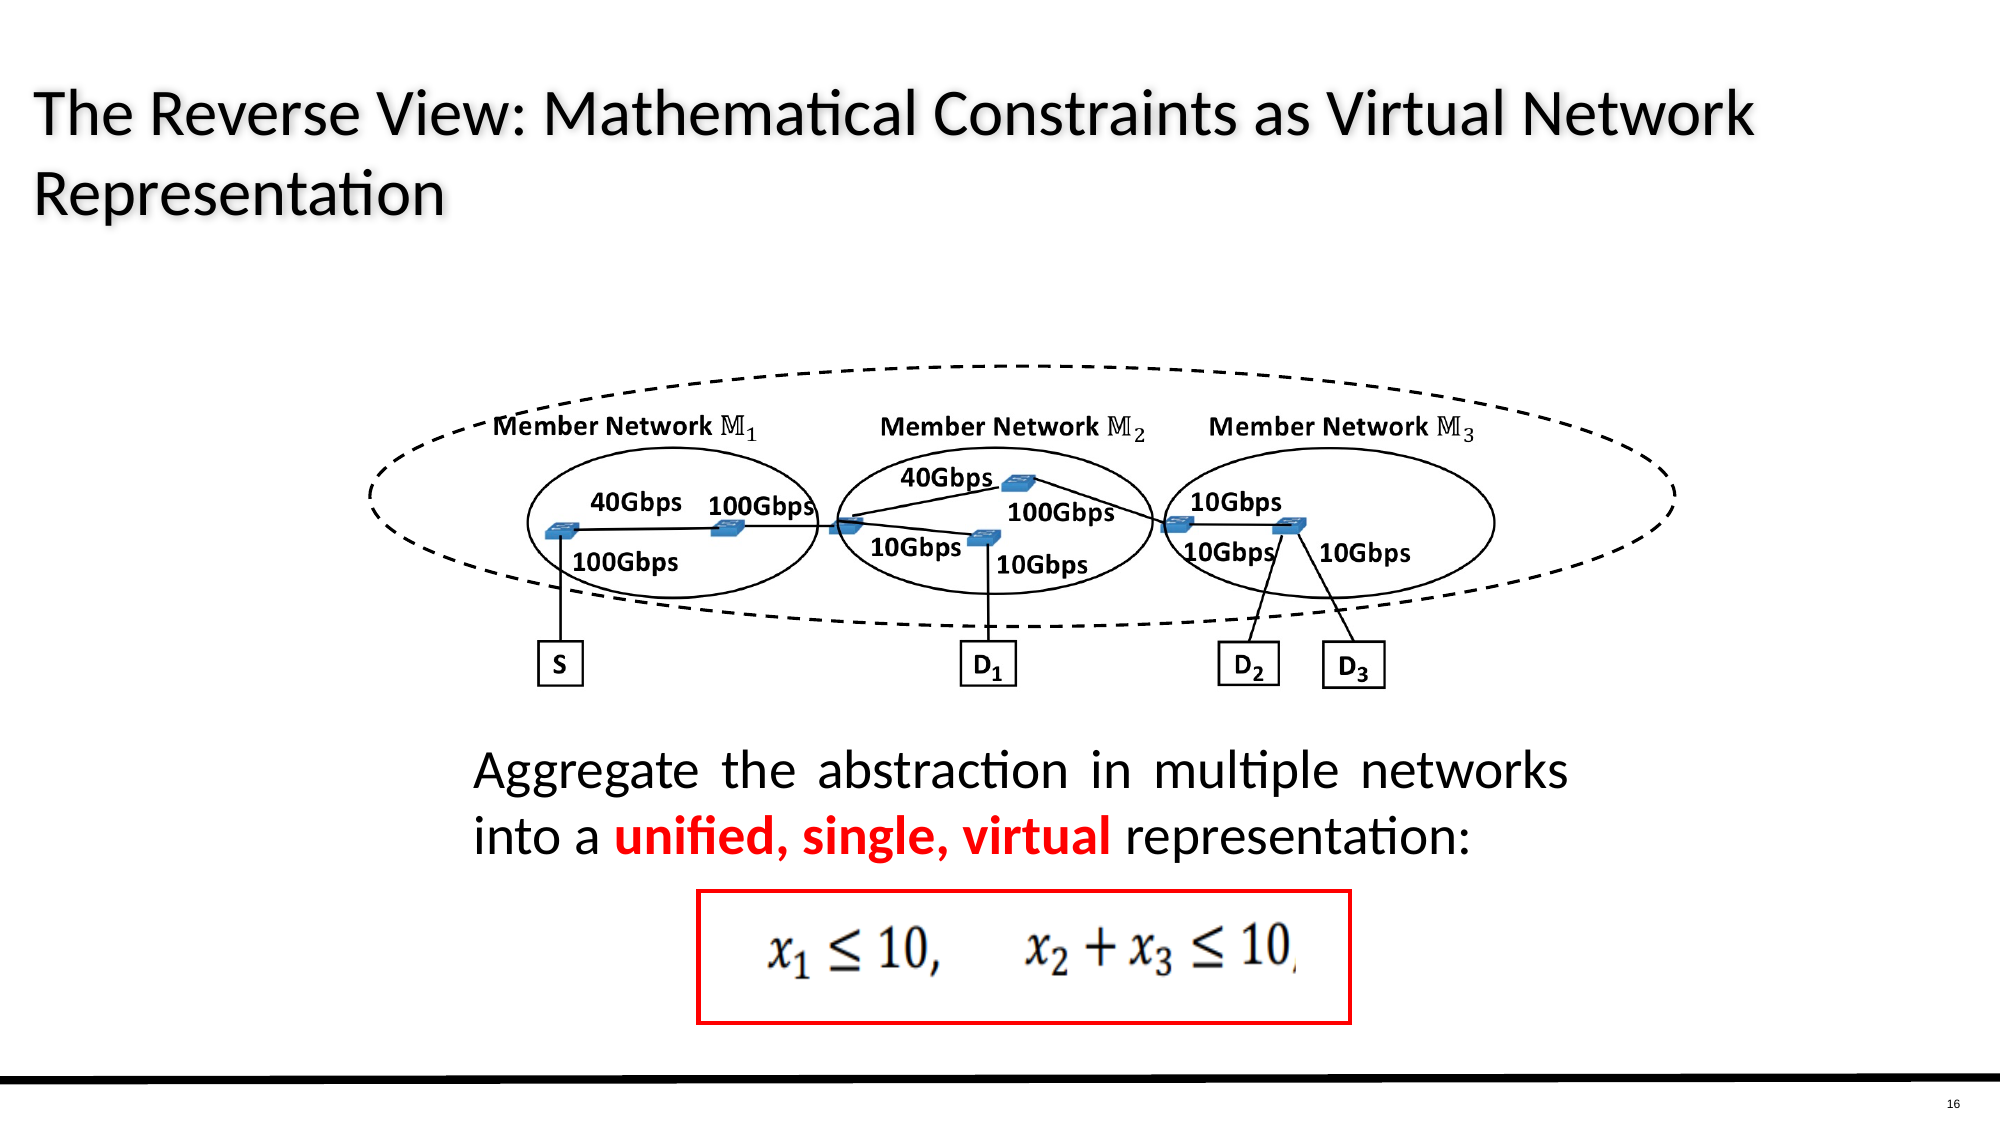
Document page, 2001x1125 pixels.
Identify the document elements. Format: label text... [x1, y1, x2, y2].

text_box [1502, 408, 1675, 585]
picture [748, 903, 976, 991]
picture [485, 401, 1498, 703]
list Aggregate the abstraction in multiple networks into a unified, single, virtual representation: [458, 725, 1587, 882]
text_box [698, 891, 1350, 1023]
text_box [369, 423, 480, 569]
text_box [588, 366, 1457, 399]
picture [995, 903, 1296, 991]
title The Reverse View: Mathematical Constraints as Virtual Network Representation [18, 39, 2000, 258]
